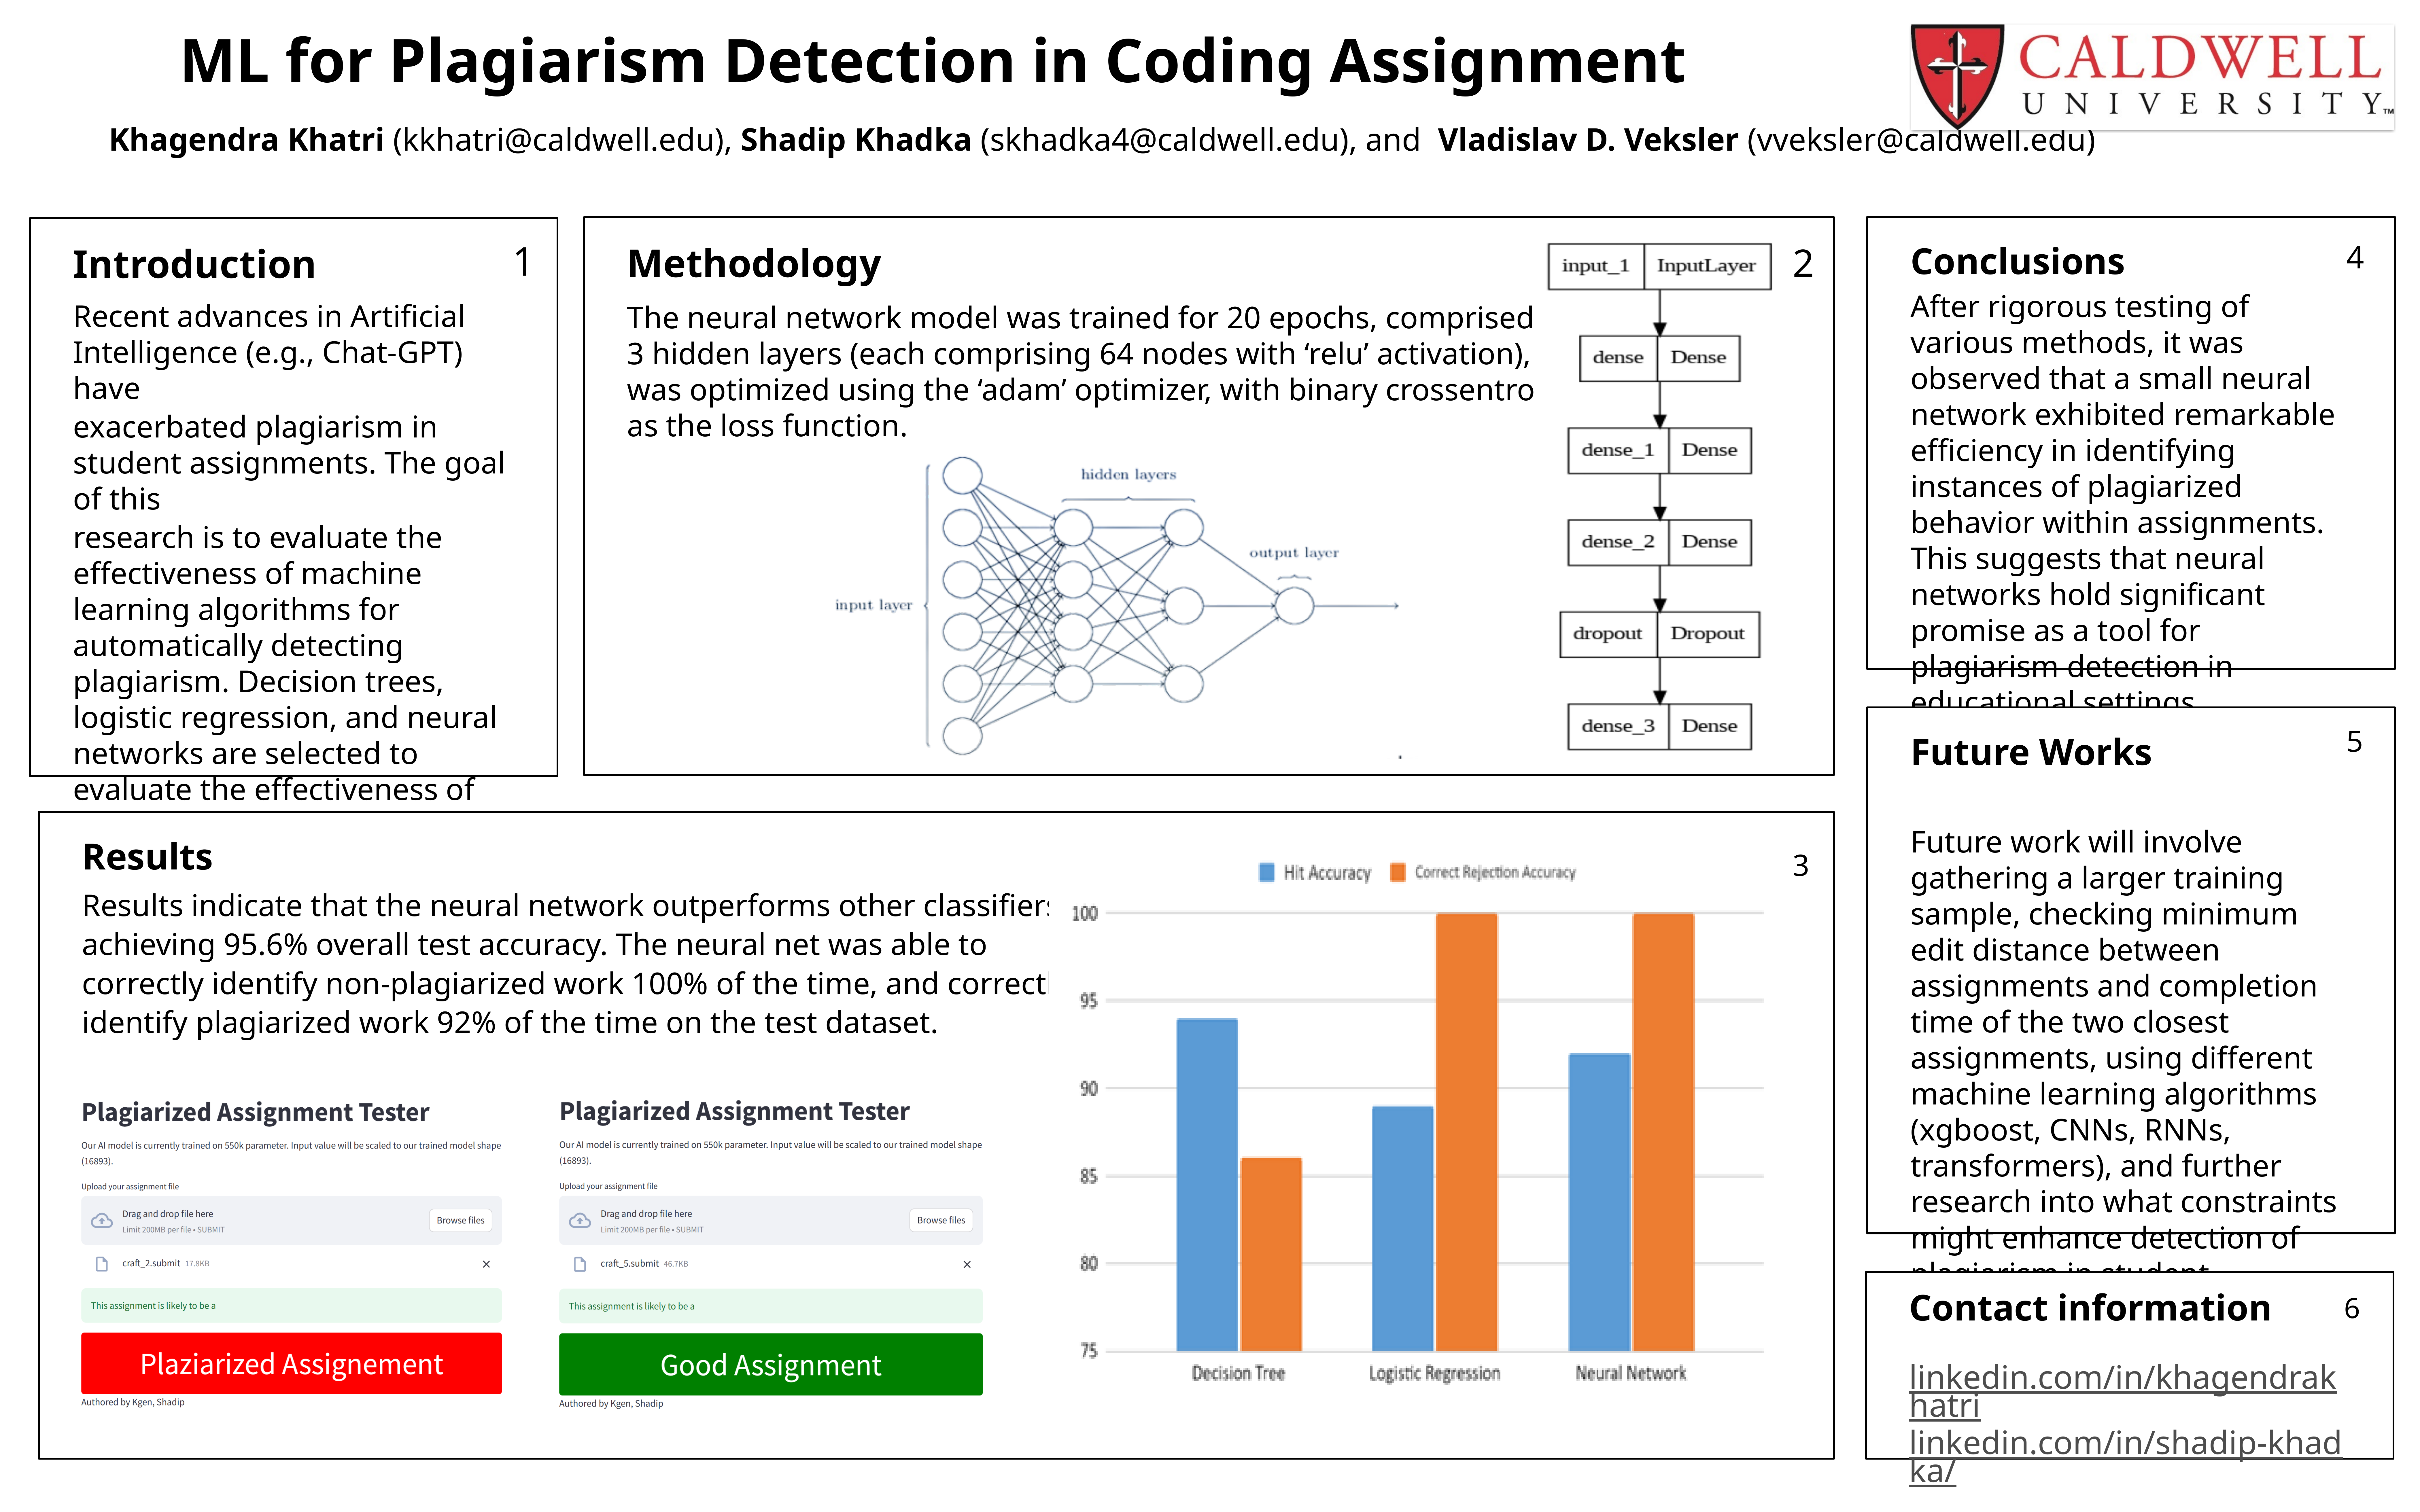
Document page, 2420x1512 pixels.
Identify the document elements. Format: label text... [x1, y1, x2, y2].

text_box 1 [508, 232, 535, 269]
text_box Contact information linkedin.com/in/khagendrakhatri linkedin.com/in/shadip-khadka/ [1866, 1272, 2394, 1459]
text_box 4 [2342, 233, 2385, 286]
text_box ML for Plagiarism Detection in Coding Assignment [0, 24, 1910, 101]
text_box 6 [2340, 1286, 2382, 1328]
text_box 2 [1788, 235, 1816, 289]
text_box Introduction Recent advances in Artificial Intelligence (e.g., Chat-GPT) have exacerbated plagiarism in student assignments. The goal of this research is to evaluate the effectiveness of machine learning algorithms for automatically detecting plagiarism. Decision trees, logistic regression, and neural networks are selected to evaluate the effectiveness of these methods. [30, 218, 558, 776]
text_box Khagendra Khatri (kkhatri@caldwell.edu), Shadip Khadka (skhadka4@caldwell.edu), and Vladislav D. Veksler (vveksler@caldwell.edu) [104, 117, 2420, 159]
picture [1049, 832, 1786, 1414]
picture [1534, 232, 1786, 763]
text_box Future Works Future work will involve gathering a larger training sample, checking minimum edit distance between assignments and completion time of the two closest assignments, using different machine learning algorithms (xgboost, CNNs, RNNs, transformers), and further research into what constraints might enhance detection of plagiarism in student assignments. [1867, 707, 2395, 1234]
text_box Results Results indicate that the neural network outperforms other classifiers, achieving 95.6% overall test accuracy. The neural net was able to correctly identify non-plagiarized work 100% of the time, and correctly identify plagiarized work 92% of the time on the test dataset. [39, 812, 1834, 1459]
text_box Conclusions After rigorous testing of various methods, it was observed that a small neural network exhibited remarkable efficiency in identifying instances of plagiarized behavior within assignments. This suggests that neural networks hold significant promise as a tool for plagiarism detection in educational settings. [1867, 217, 2395, 669]
text_box 3 [1788, 842, 1816, 870]
picture [1911, 24, 2394, 130]
picture [557, 1096, 986, 1409]
picture [825, 446, 1418, 759]
text_box 5 [2342, 718, 2385, 746]
text_box Methodology The neural network model was trained for 20 epochs, comprised 3 hidden layers (each comprising 64 nodes with ‘relu’ activation), and was optimized using the ‘adam’ optimizer, with binary crossentropy as the loss function. [584, 217, 1834, 775]
picture [79, 1098, 508, 1408]
